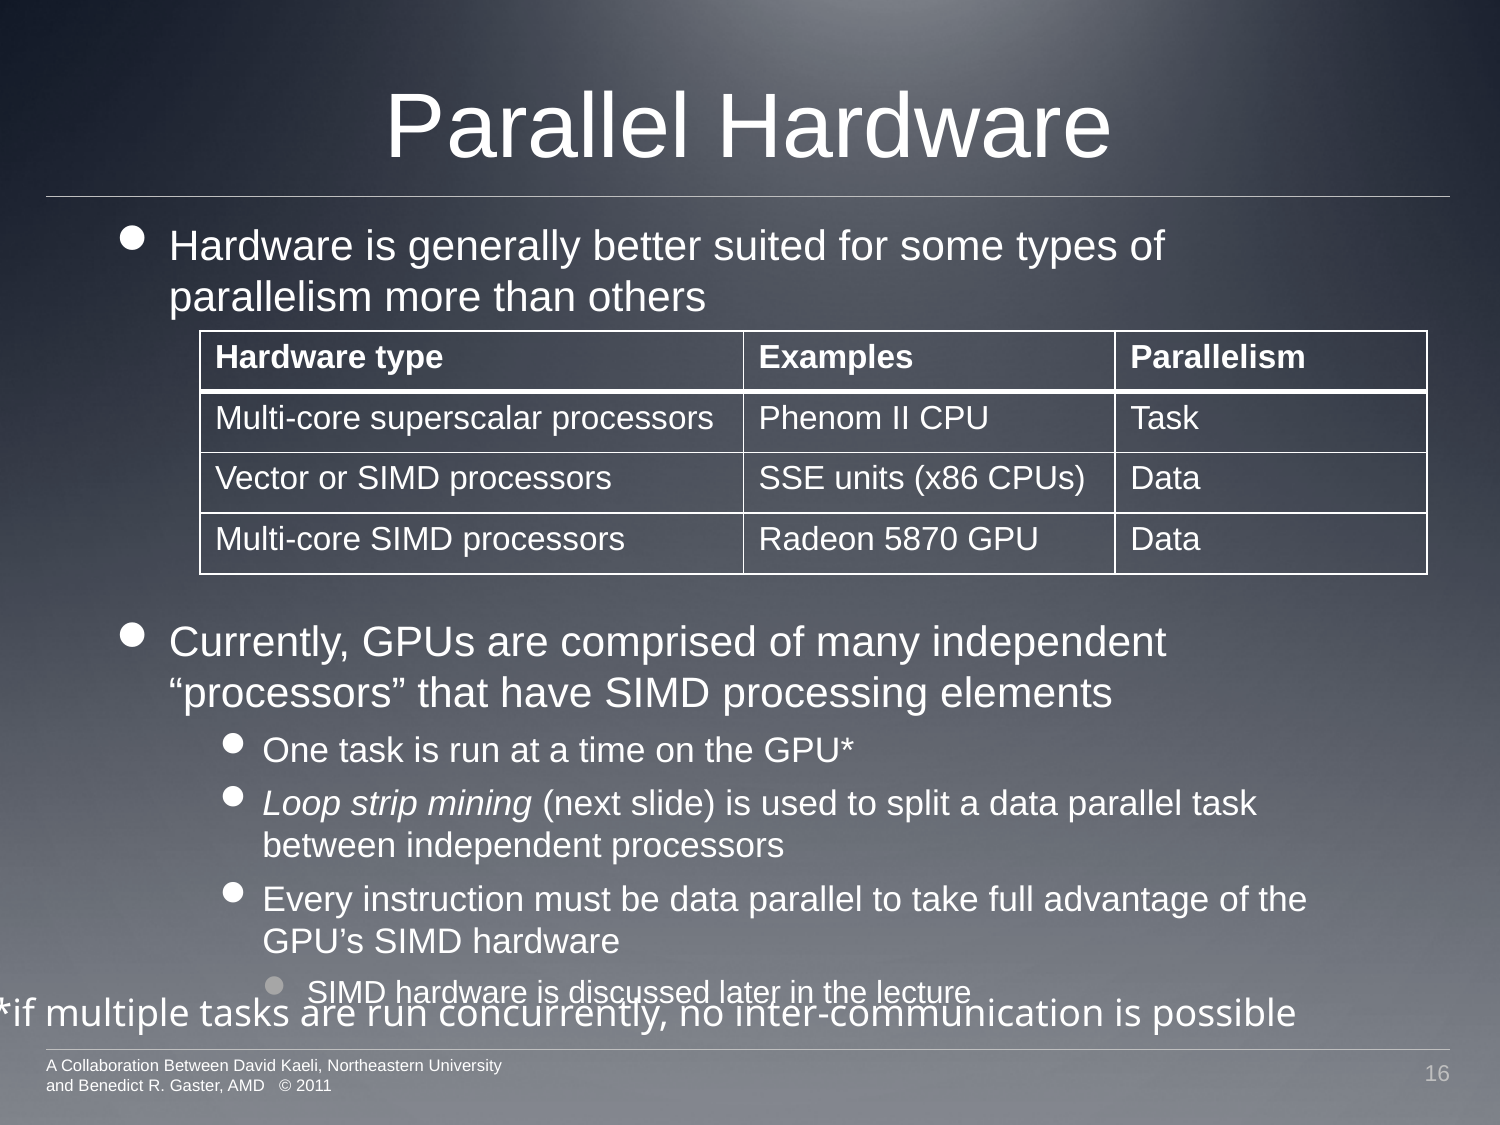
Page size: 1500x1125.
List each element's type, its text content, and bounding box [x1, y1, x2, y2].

table_cell Data [1116, 453, 1426, 512]
footer A Collaboration Between David Kaeli, Northeastern University and Benedict R. Gaster, AMD © 2011 [46, 1042, 521, 1103]
title Parallel Hardware [105, 17, 1394, 183]
table_cell Phenom II CPU [744, 394, 1114, 452]
table_header Hardware type [201, 332, 743, 389]
table_header Parallelism [1116, 332, 1426, 389]
text_box *if multiple tasks are run concurrently, no inter-communication is possible [0, 982, 1314, 1042]
table_cell Vector or SIMD processors [201, 453, 743, 512]
table_cell SSE units (x86 CPUs) [744, 453, 1114, 512]
table_cell Data [1116, 514, 1426, 573]
slide_number 16 [1325, 1042, 1450, 1103]
table_cell Task [1116, 394, 1426, 452]
list Hardware is generally better suited for some types of parallelism more than others Currently, GPUs are comprised of many independent “processors” that have SIMD processing elements One task is run at a time on the GPU* Loop strip mining (next slide) is used to split a data parallel task between independent processors Every instruction must be data parallel to take full advantage of the GPU’s SIMD hardware SIMD hardware is discussed later in the lecture [101, 210, 1394, 1022]
table_cell Multi-core superscalar processors [201, 394, 743, 452]
table_header Examples [744, 332, 1114, 389]
table_cell Radeon 5870 GPU [744, 514, 1114, 573]
table_cell Multi-core SIMD processors [201, 514, 743, 573]
